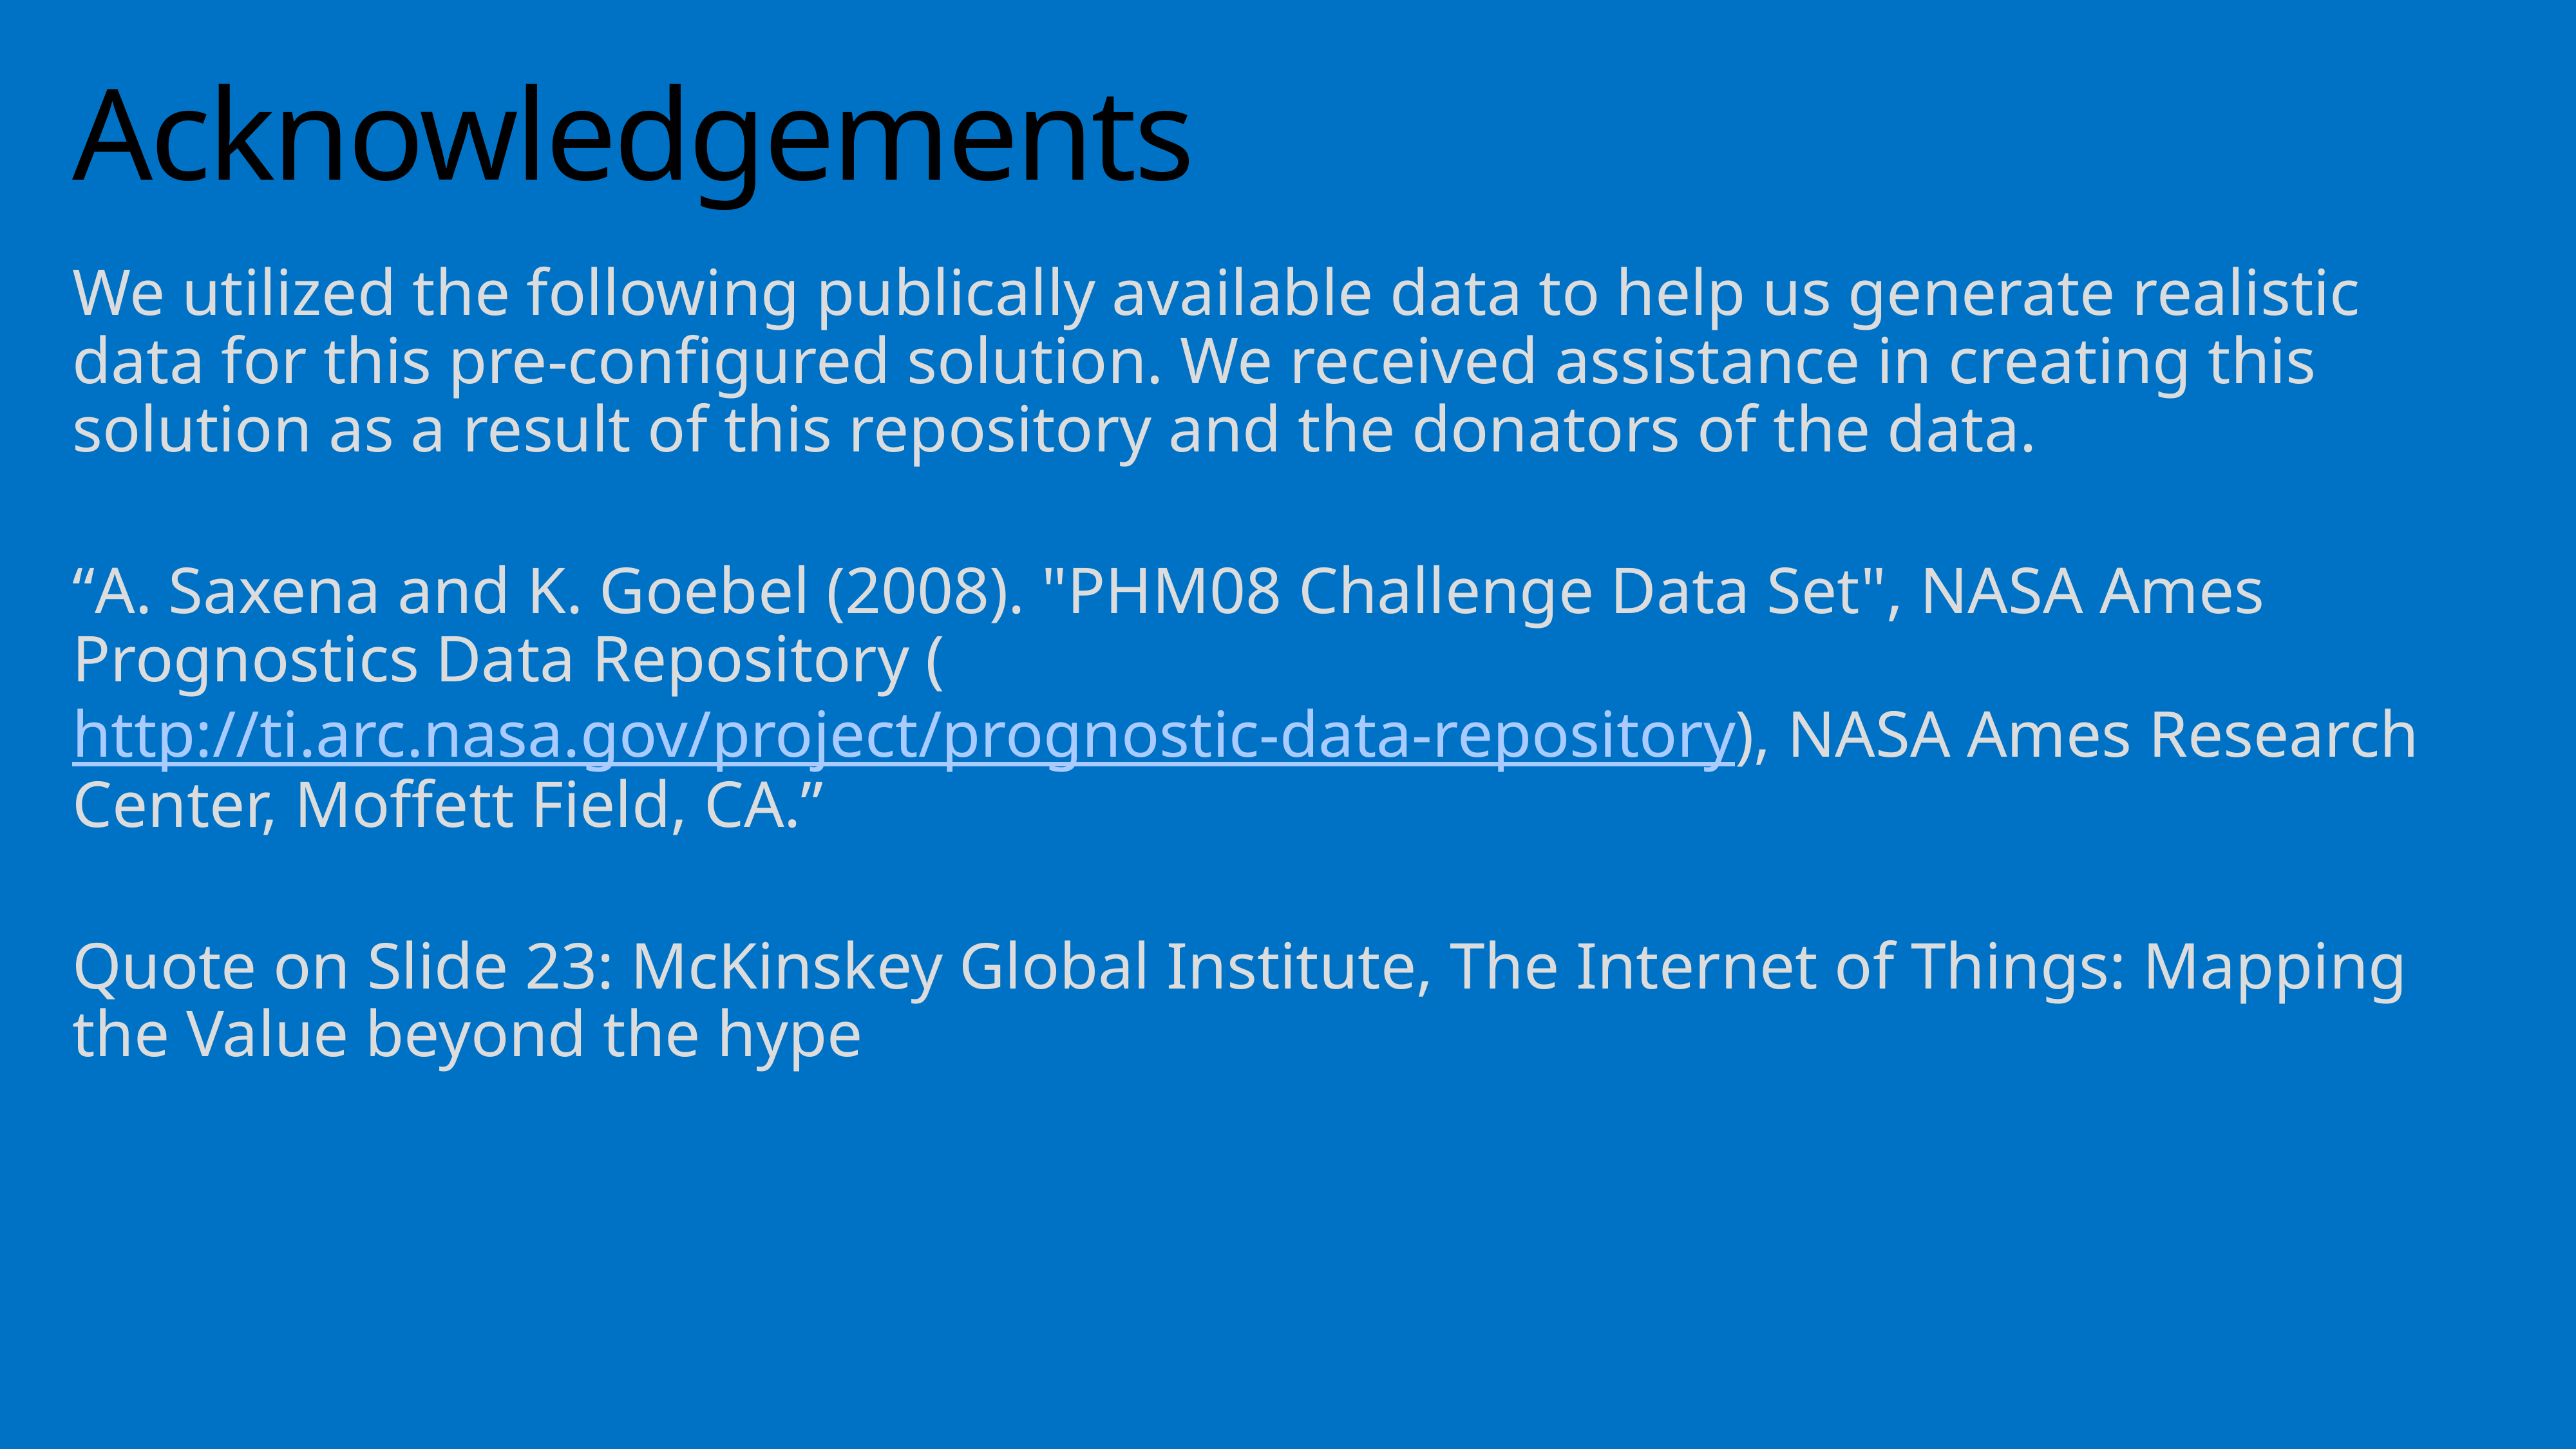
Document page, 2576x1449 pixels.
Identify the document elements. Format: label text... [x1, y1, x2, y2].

title Acknowledgements [57, 61, 2520, 252]
list We utilized the following publically available data to help us generate realistic data for this pre-configured solution. We received assistance in creating this solution as a result of this repository and the donators of the data. “A. Saxena and K. Goebel (2008). "PHM08 Challenge Data Set", NASA Ames Prognostics Data Repository (http://ti.arc.nasa.gov/project/prognostic-data-repository), NASA Ames Research Center, Moffett Field, CA.” Quote on Slide 23: McKinskey Global Institute, The Internet of Things: Mapping the Value beyond the hype [57, 251, 2519, 1161]
